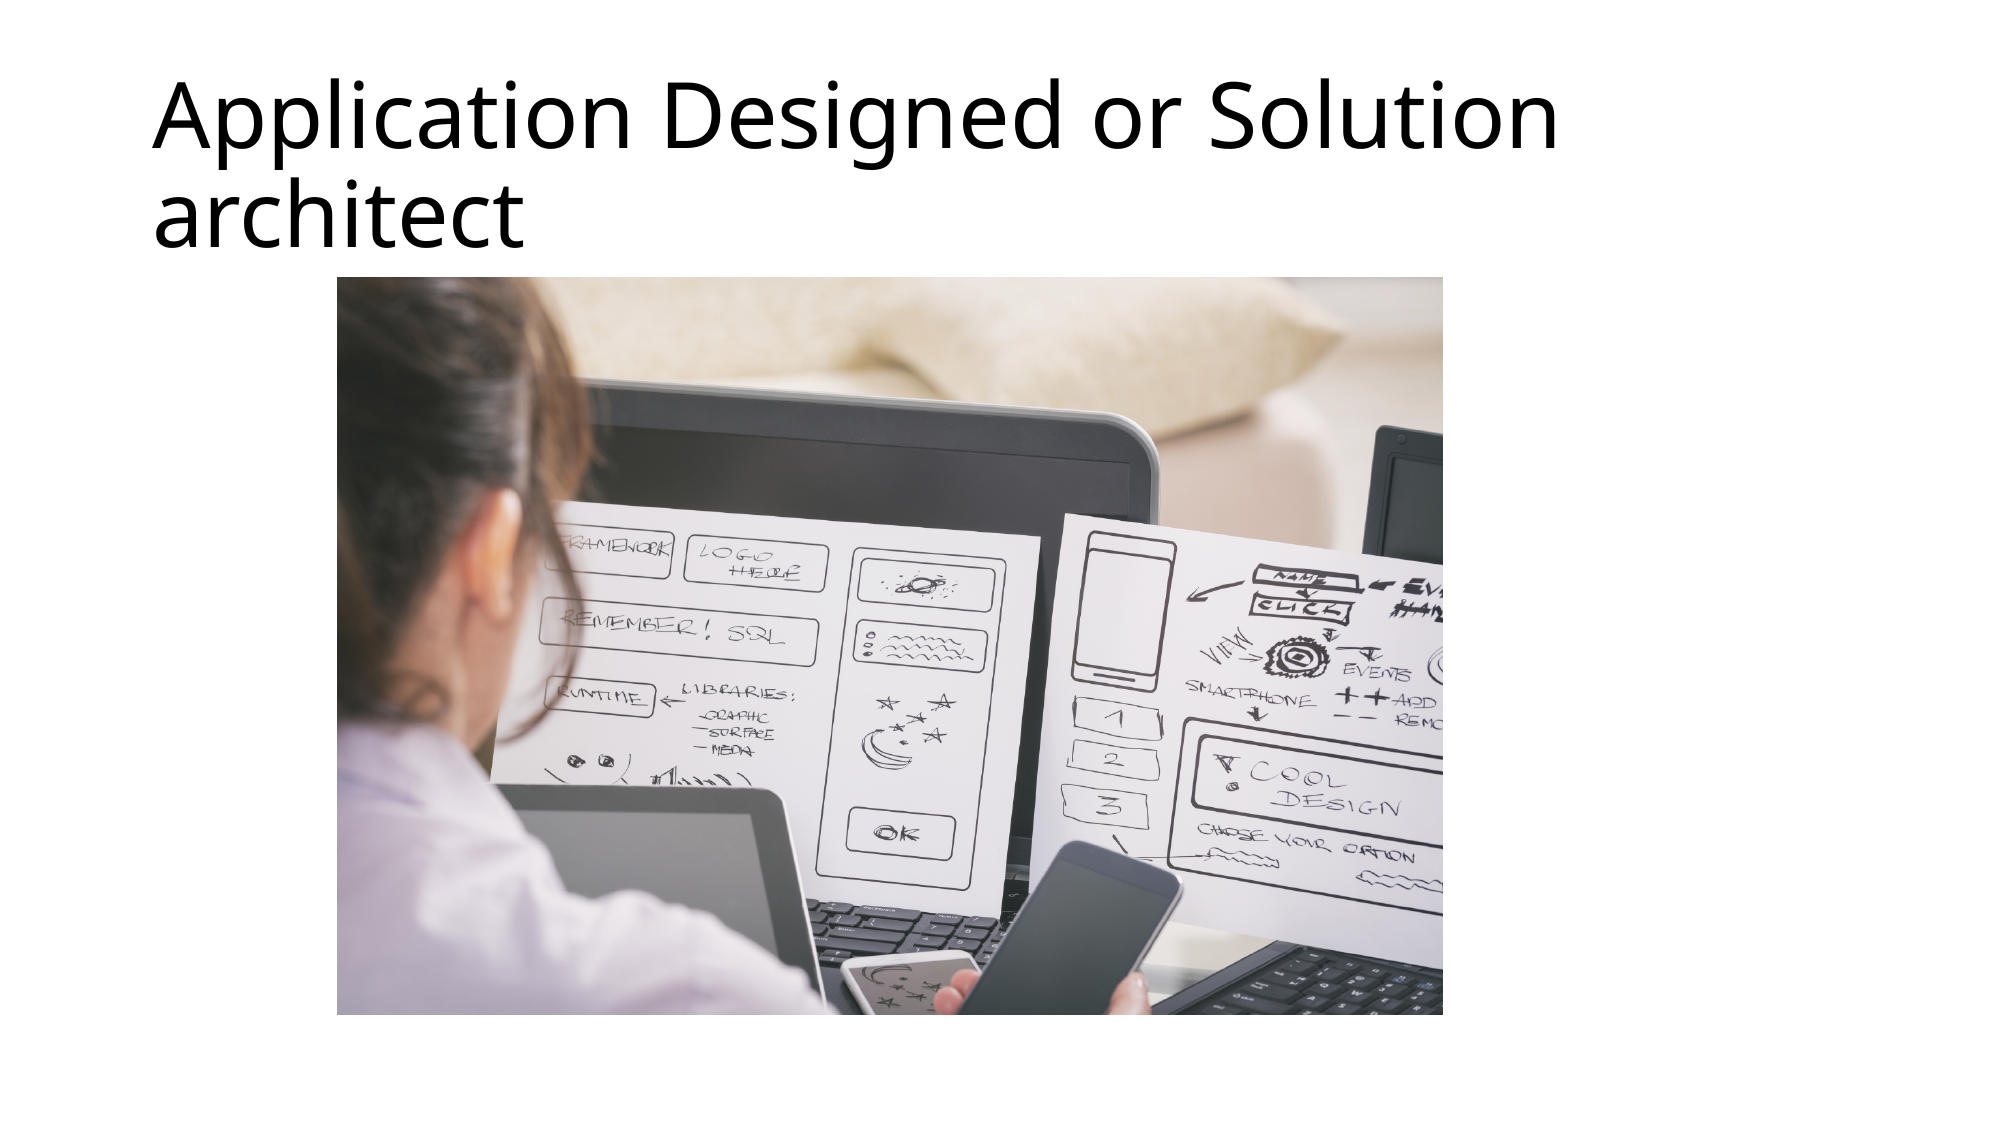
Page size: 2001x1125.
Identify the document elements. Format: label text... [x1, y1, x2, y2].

title Application Designed or Solution architect [137, 59, 1863, 278]
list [337, 277, 1443, 1015]
